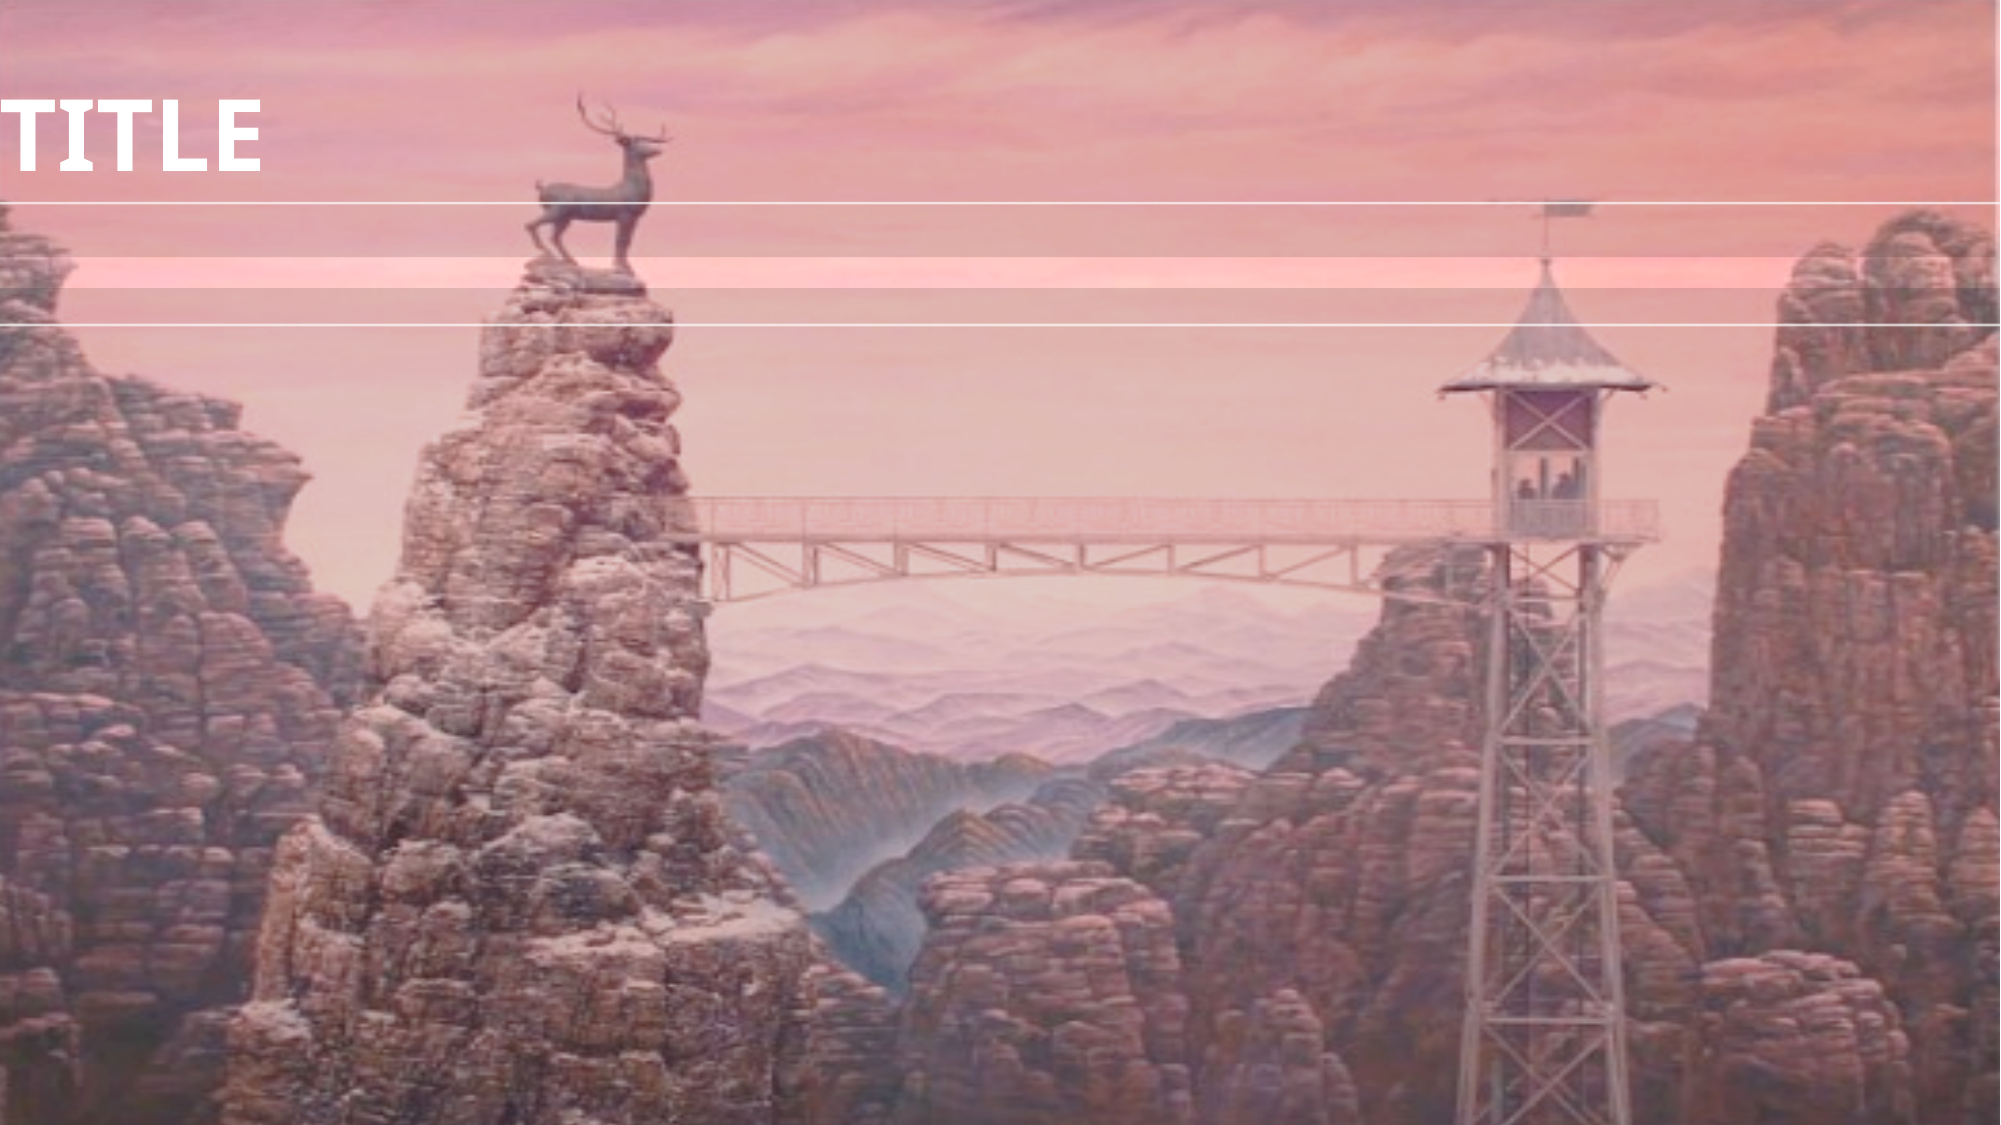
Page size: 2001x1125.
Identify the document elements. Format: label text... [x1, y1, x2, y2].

text_box TITLE [0, 63, 282, 199]
text_box [0, 287, 2000, 323]
text_box [0, 205, 2000, 287]
text_box [0, 0, 1996, 201]
text_box [1996, 0, 2000, 201]
text_box [0, 205, 1996, 258]
text_box [0, 327, 2000, 1125]
